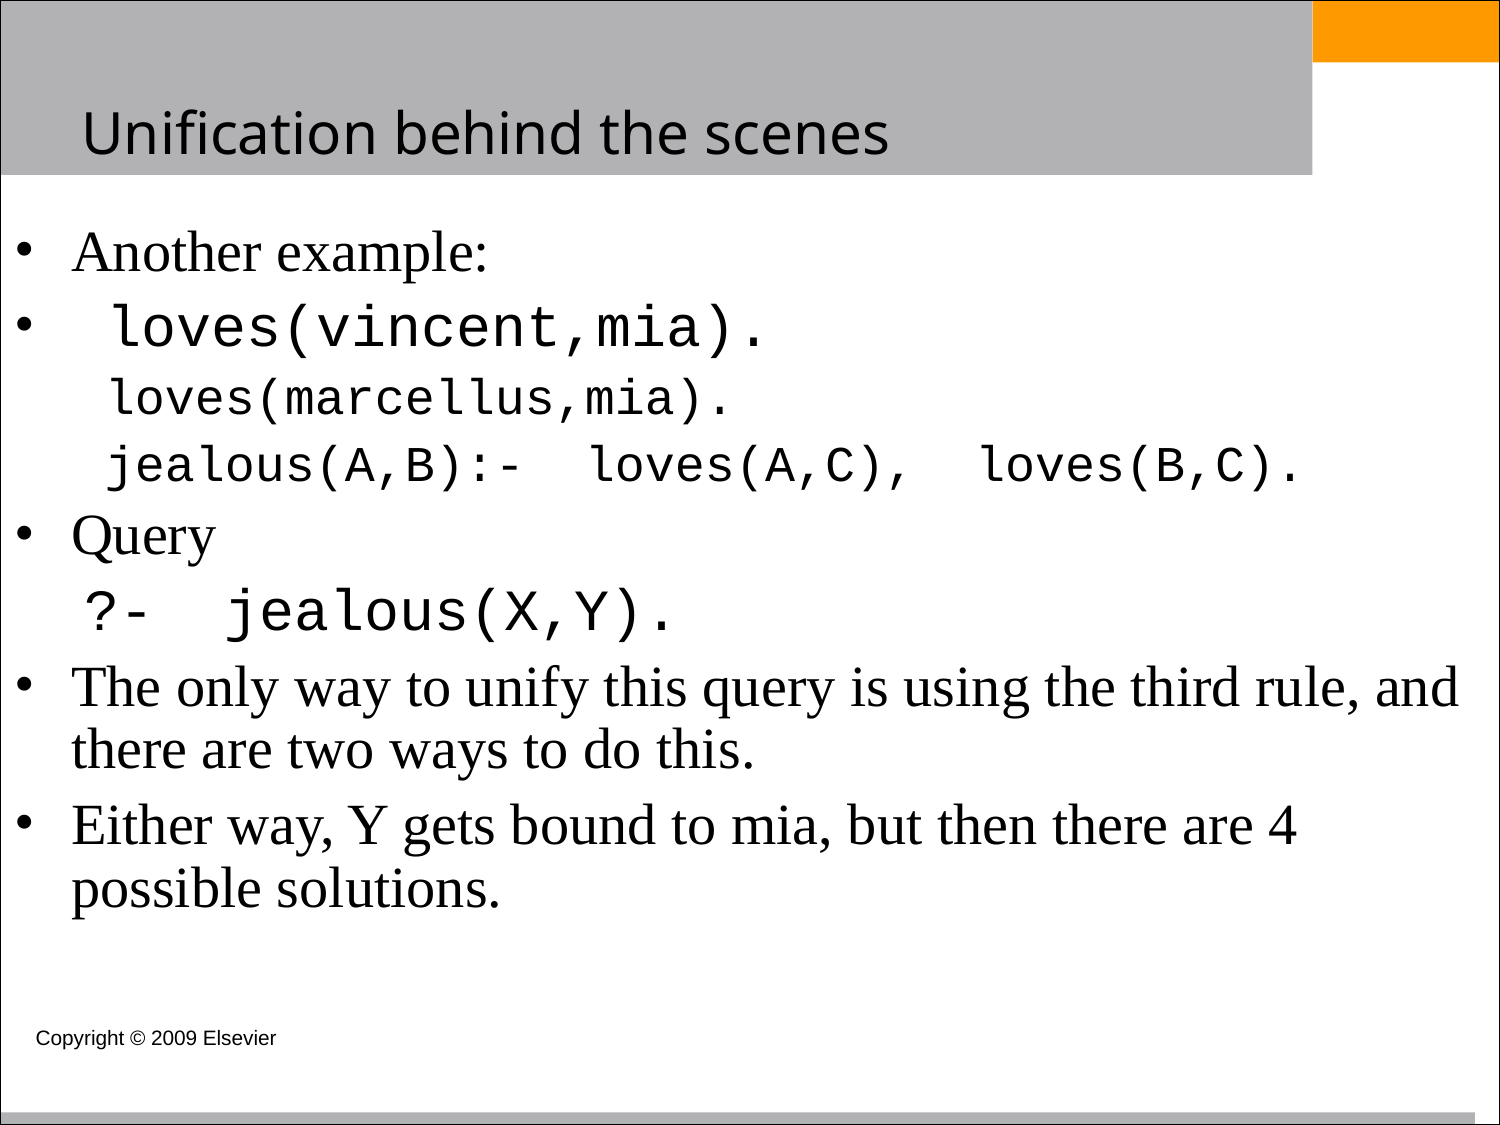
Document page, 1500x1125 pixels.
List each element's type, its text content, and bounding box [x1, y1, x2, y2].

title Unification behind the scenes [66, 37, 1463, 212]
text_box [0, 1010, 1500, 1125]
text_box [0, 0, 1500, 212]
text_box Copyright © 2009 Elsevier [29, 1024, 507, 1065]
list Another example: loves(vincent,mia). loves(marcellus,mia). jealous(A,B):- loves(A,C), loves(B,C). Query ?- jealous(X,Y). The only way to unify this query is using the third rule, and there are two ways to do this. Either way, Y gets bound to mia, but then there are 4 possible solutions. [0, 212, 1500, 1010]
